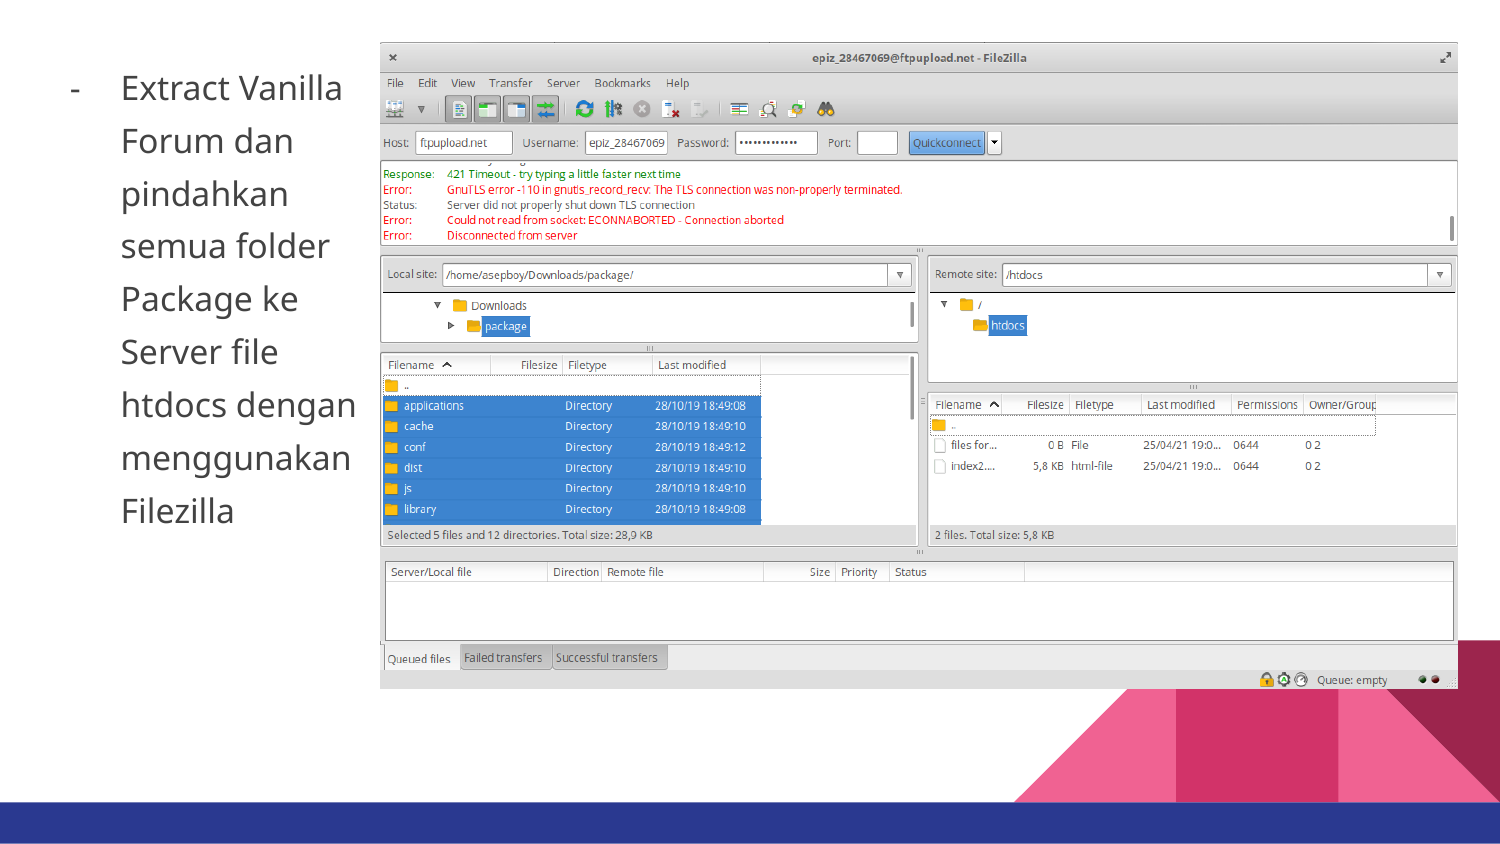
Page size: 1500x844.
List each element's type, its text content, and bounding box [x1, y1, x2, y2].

picture [380, 42, 1459, 689]
list Extract Vanilla Forum dan pindahkan semua folder Package ke Server file htdocs dengan menggunakan Filezilla [38, 42, 378, 591]
